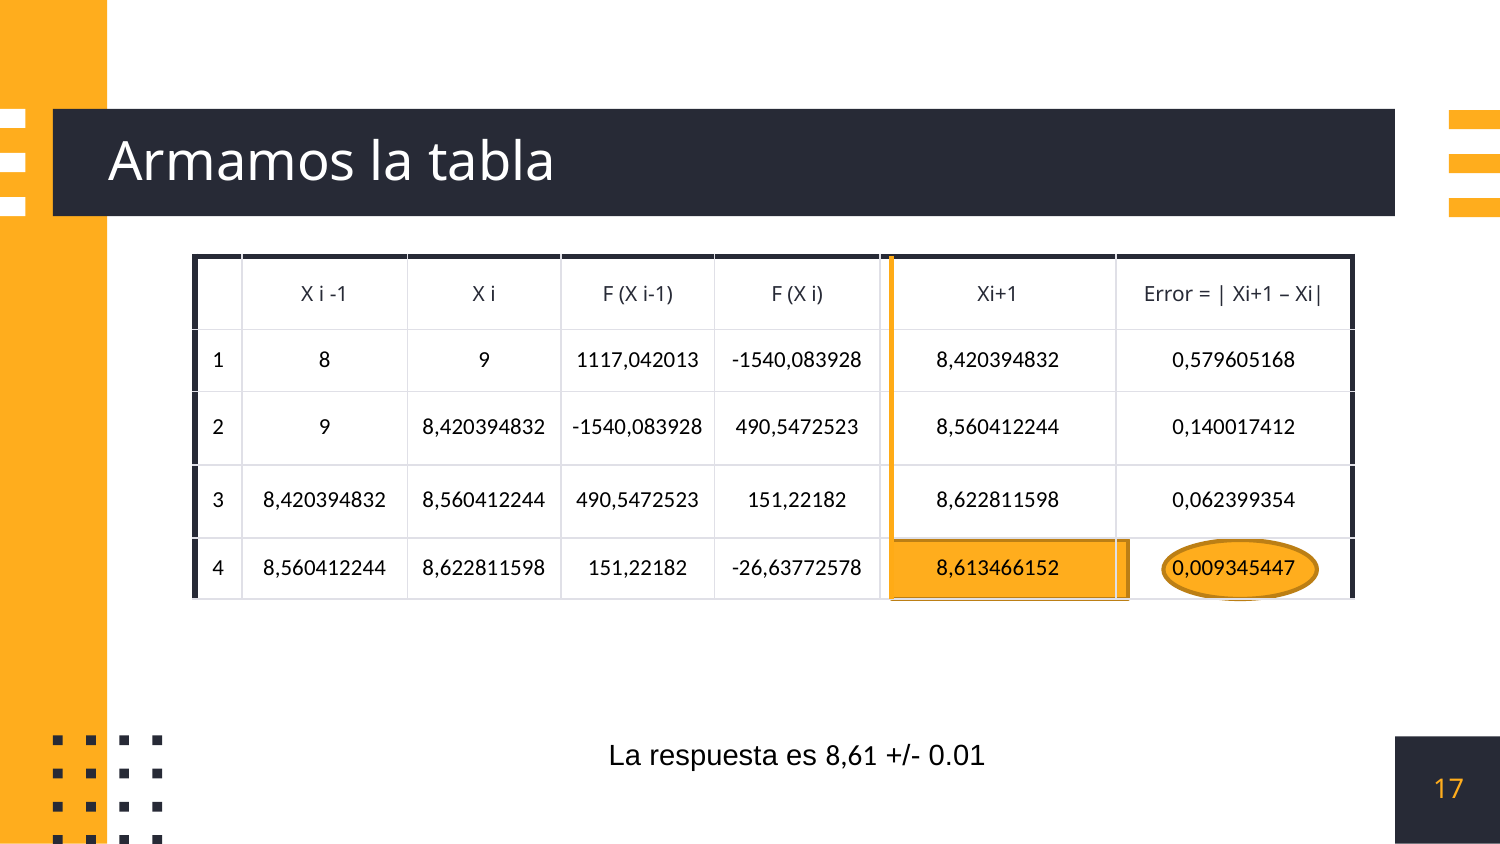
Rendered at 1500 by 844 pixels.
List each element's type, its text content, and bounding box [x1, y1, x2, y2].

table_cell 151,22182 [562, 539, 714, 598]
table_cell 8,622811598 [408, 539, 560, 598]
table_cell 0,140017412 [1117, 392, 1350, 464]
slide_number 17 [1395, 736, 1500, 844]
table_cell 8,560412244 [243, 539, 407, 598]
table_cell 0,009345447 [1117, 539, 1350, 598]
table_cell 8,613466152 [881, 539, 887, 598]
table_cell 9 [243, 392, 407, 464]
table_header Xi+1 [895, 259, 1115, 329]
table_cell 151,22182 [715, 466, 879, 537]
table_cell -26,63772578 [715, 539, 879, 598]
table_cell 1 [198, 330, 241, 391]
table_cell 4 [198, 539, 241, 598]
table_cell 8,613466152 [897, 539, 1115, 598]
title Armamos la tabla [108, 108, 1396, 217]
table_cell 8,420394832 [243, 466, 407, 537]
table_cell 0,062399354 [1117, 466, 1350, 537]
table_cell 8,560412244 [881, 392, 887, 464]
table_cell -1540,083928 [715, 330, 879, 391]
table_cell 3 [198, 466, 241, 537]
table_header X i -1 [243, 259, 407, 329]
table_header F (X i-1) [562, 259, 714, 329]
table_header Error = | Xi+1 – Xi| [1117, 259, 1350, 329]
table_header F (X i) [715, 259, 879, 329]
table_cell 8,622811598 [897, 466, 1115, 537]
table_header X i [408, 259, 560, 329]
table_cell 8,420394832 [897, 330, 1115, 391]
table_cell 8,420394832 [408, 392, 560, 464]
table_cell 9 [408, 330, 560, 391]
table_header [198, 259, 241, 329]
table_header Xi+1 [881, 259, 889, 329]
table_cell 1117,042013 [562, 330, 714, 391]
table_cell 490,5472523 [562, 466, 714, 537]
table_cell -1540,083928 [562, 392, 714, 464]
table_cell 0,579605168 [1117, 330, 1350, 391]
table_cell 8,560412244 [897, 392, 1115, 464]
table_cell 8,420394832 [881, 330, 887, 391]
table_cell 8 [243, 330, 407, 391]
table_cell 2 [198, 392, 241, 464]
table_cell 490,5472523 [715, 392, 879, 464]
text_box La respuesta es 8,61 +/- 0.01 [242, 728, 1353, 779]
table_cell 8,622811598 [881, 466, 887, 537]
table_cell 8,560412244 [408, 466, 560, 537]
